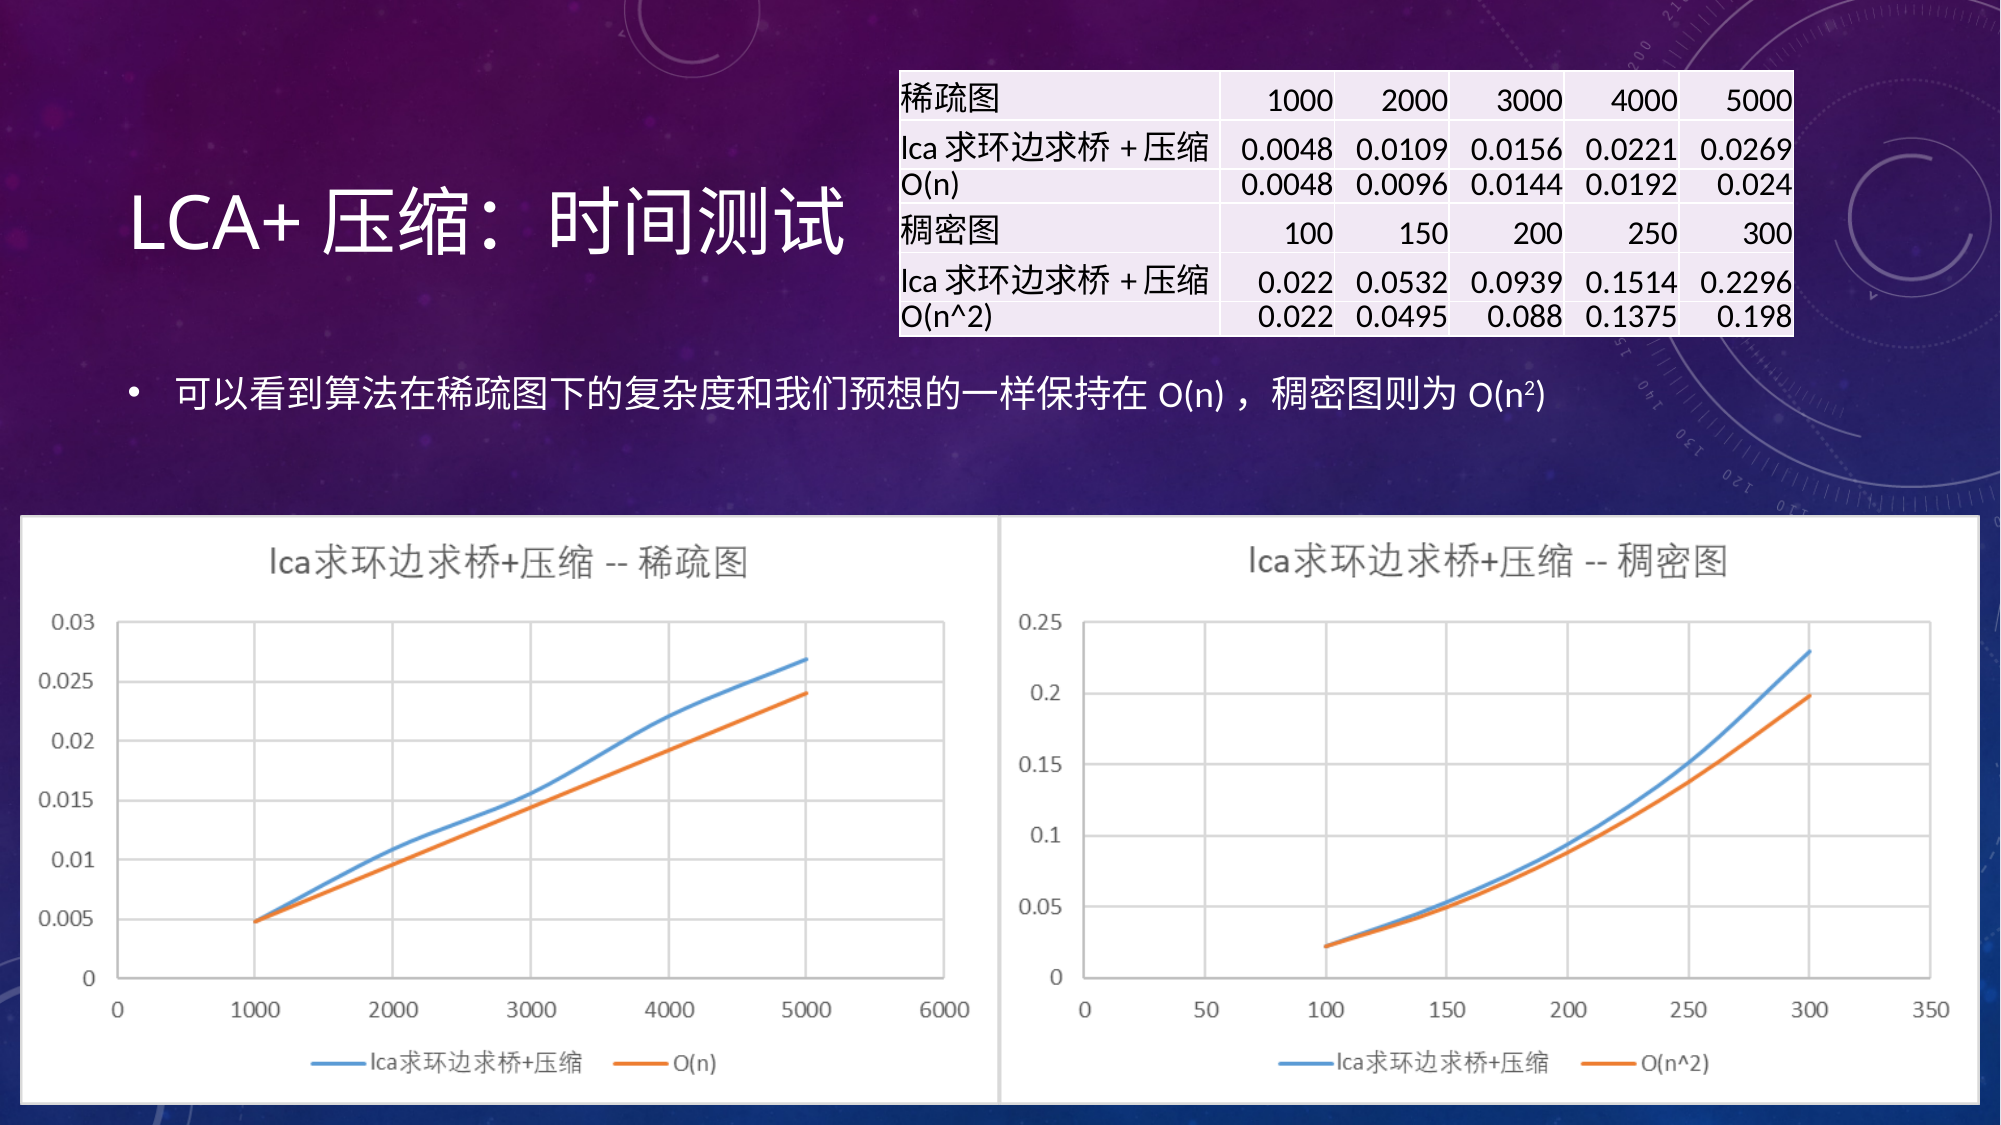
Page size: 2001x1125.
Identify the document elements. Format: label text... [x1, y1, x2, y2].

table_cell O(n) [901, 170, 1219, 202]
picture [0, 0, 2001, 1125]
table_cell 0.0495 [1335, 302, 1448, 335]
table_header 3000 [1450, 72, 1563, 119]
table_cell 0.0048 [1221, 121, 1334, 168]
table_cell 0.0532 [1335, 253, 1448, 301]
table_cell 250 [1565, 204, 1678, 252]
table_header 1000 [1221, 72, 1334, 119]
table_cell 200 [1450, 204, 1563, 252]
table_cell 0.2296 [1680, 253, 1793, 301]
table_header 稀疏图 [901, 72, 1219, 119]
table_cell 0.0269 [1680, 121, 1793, 168]
table_cell 0.198 [1680, 302, 1793, 335]
table_cell 0.0109 [1335, 121, 1448, 168]
table_cell 100 [1221, 204, 1334, 252]
table_cell lca求环边求桥+压缩 [901, 253, 1219, 301]
table_header 5000 [1680, 72, 1793, 119]
table_cell 0.0192 [1565, 170, 1678, 202]
table_header 4000 [1565, 72, 1678, 119]
table_cell O(n^2) [901, 302, 1219, 335]
table_cell 0.0048 [1221, 170, 1334, 202]
table_cell 0.0144 [1450, 170, 1563, 202]
table_cell 0.1514 [1565, 253, 1678, 301]
table_cell 0.024 [1680, 170, 1793, 202]
table_cell 稠密图 [901, 204, 1219, 252]
table_cell lca求环边求桥+压缩 [901, 121, 1219, 168]
table_cell 0.022 [1221, 302, 1334, 335]
table_cell 0.088 [1450, 302, 1563, 335]
table_cell 0.022 [1221, 253, 1334, 301]
table_header 2000 [1335, 72, 1448, 119]
title Lca+压缩：时间测试 [112, 99, 899, 334]
list 可以看到算法在稀疏图下的复杂度和我们预想的一样保持在O(n)，稠密图则为O(n2) [112, 334, 1775, 515]
table_cell 0.0096 [1335, 170, 1448, 202]
table_cell 0.0221 [1565, 121, 1678, 168]
table_cell 300 [1680, 204, 1793, 252]
table_cell 0.0939 [1450, 253, 1563, 301]
table_cell 0.0156 [1450, 121, 1563, 168]
table_cell 150 [1335, 204, 1448, 252]
table_cell 0.1375 [1565, 302, 1678, 335]
